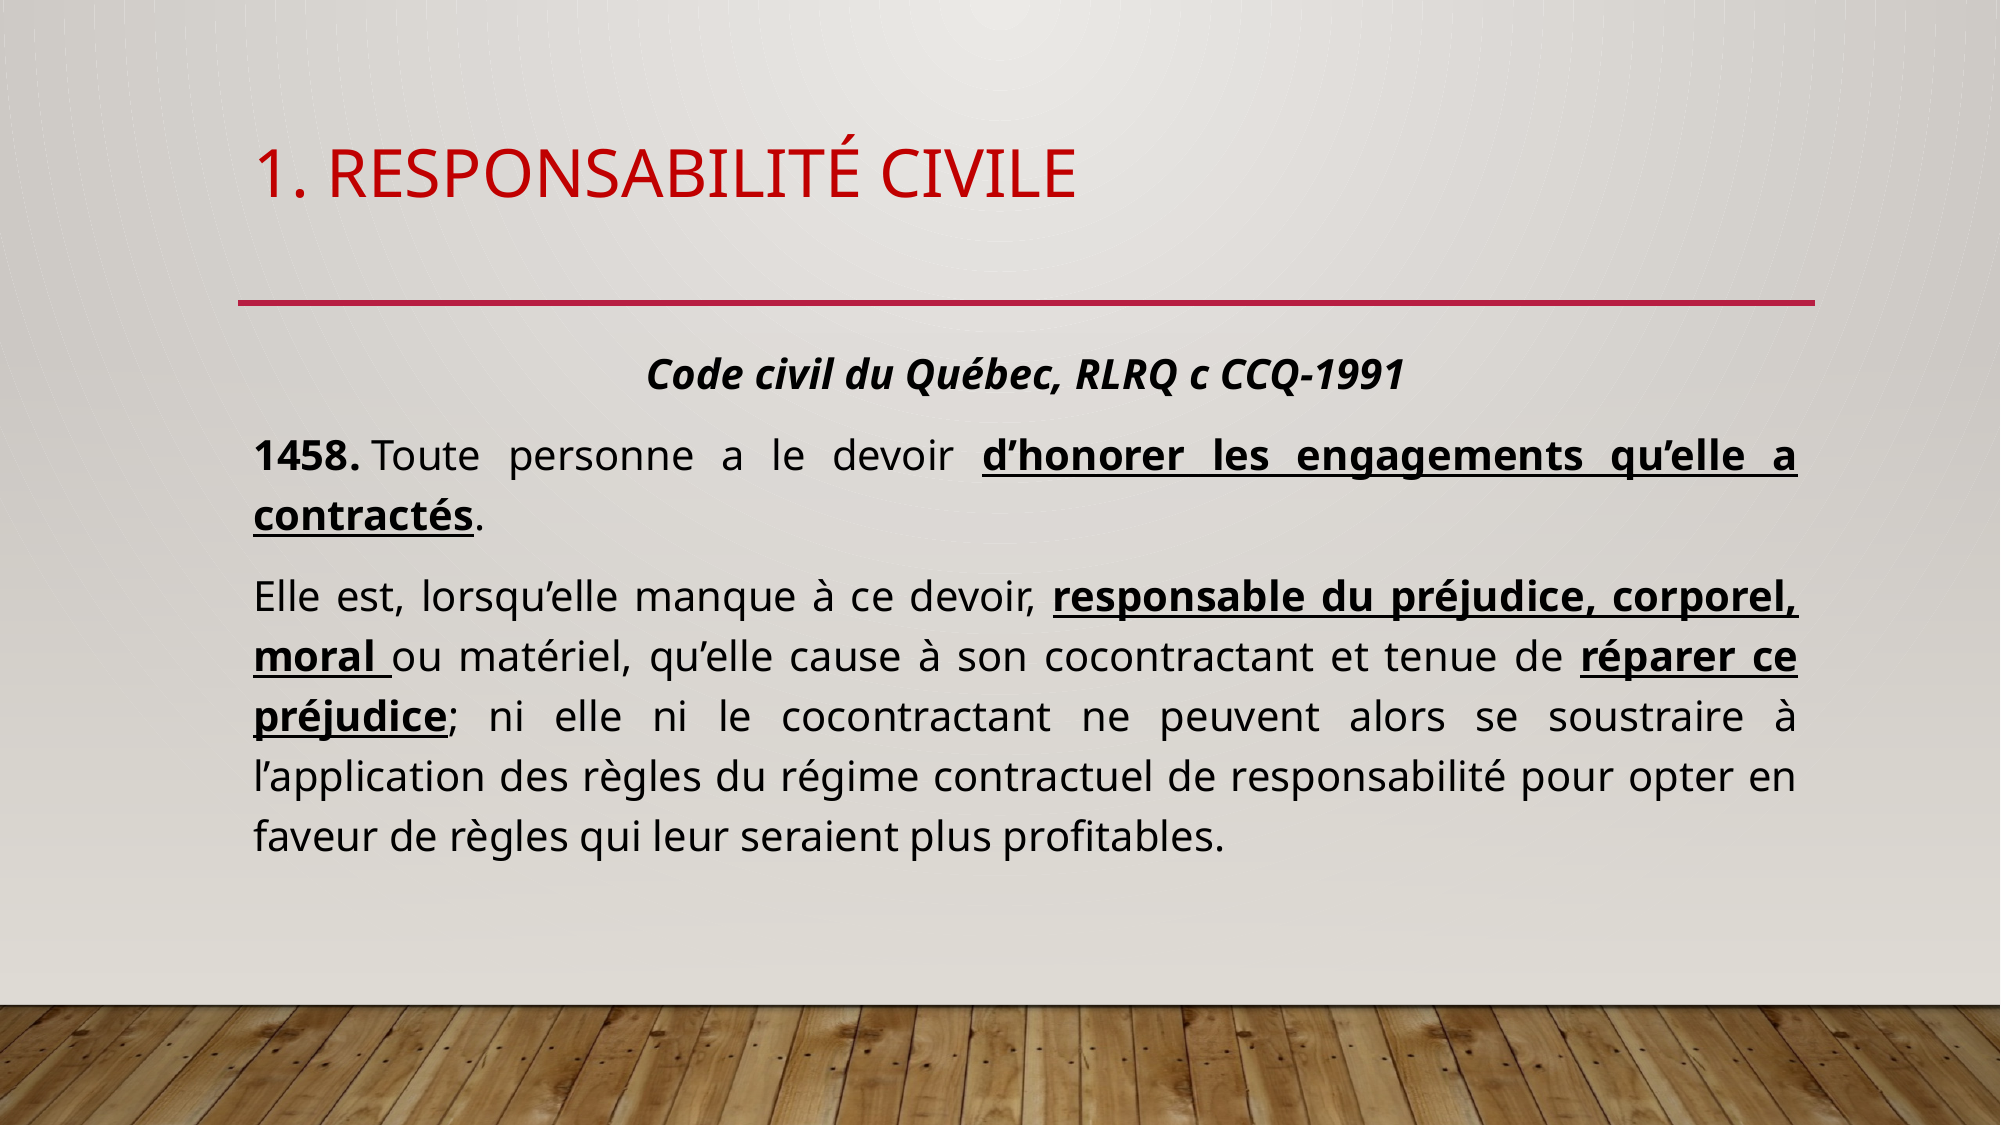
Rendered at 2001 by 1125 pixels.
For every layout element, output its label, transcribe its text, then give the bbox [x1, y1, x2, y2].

picture [0, 1005, 2000, 1125]
list Code civil du Québec, RLRQ c CCQ-1991 1458. Toute personne a le devoir d’honorer les engagements qu’elle a contractés. Elle est, lorsqu’elle manque à ce devoir, responsable du préjudice, corporel, moral ou matériel, qu’elle cause à son cocontractant et tenue de réparer ce préjudice; ni elle ni le cocontractant ne peuvent alors se soustraire à l’application des règles du régime contractuel de responsabilité pour opter en faveur de règles qui leur seraient plus profitables. [238, 330, 1814, 897]
title 1. responsabilité civile [238, 131, 1814, 305]
